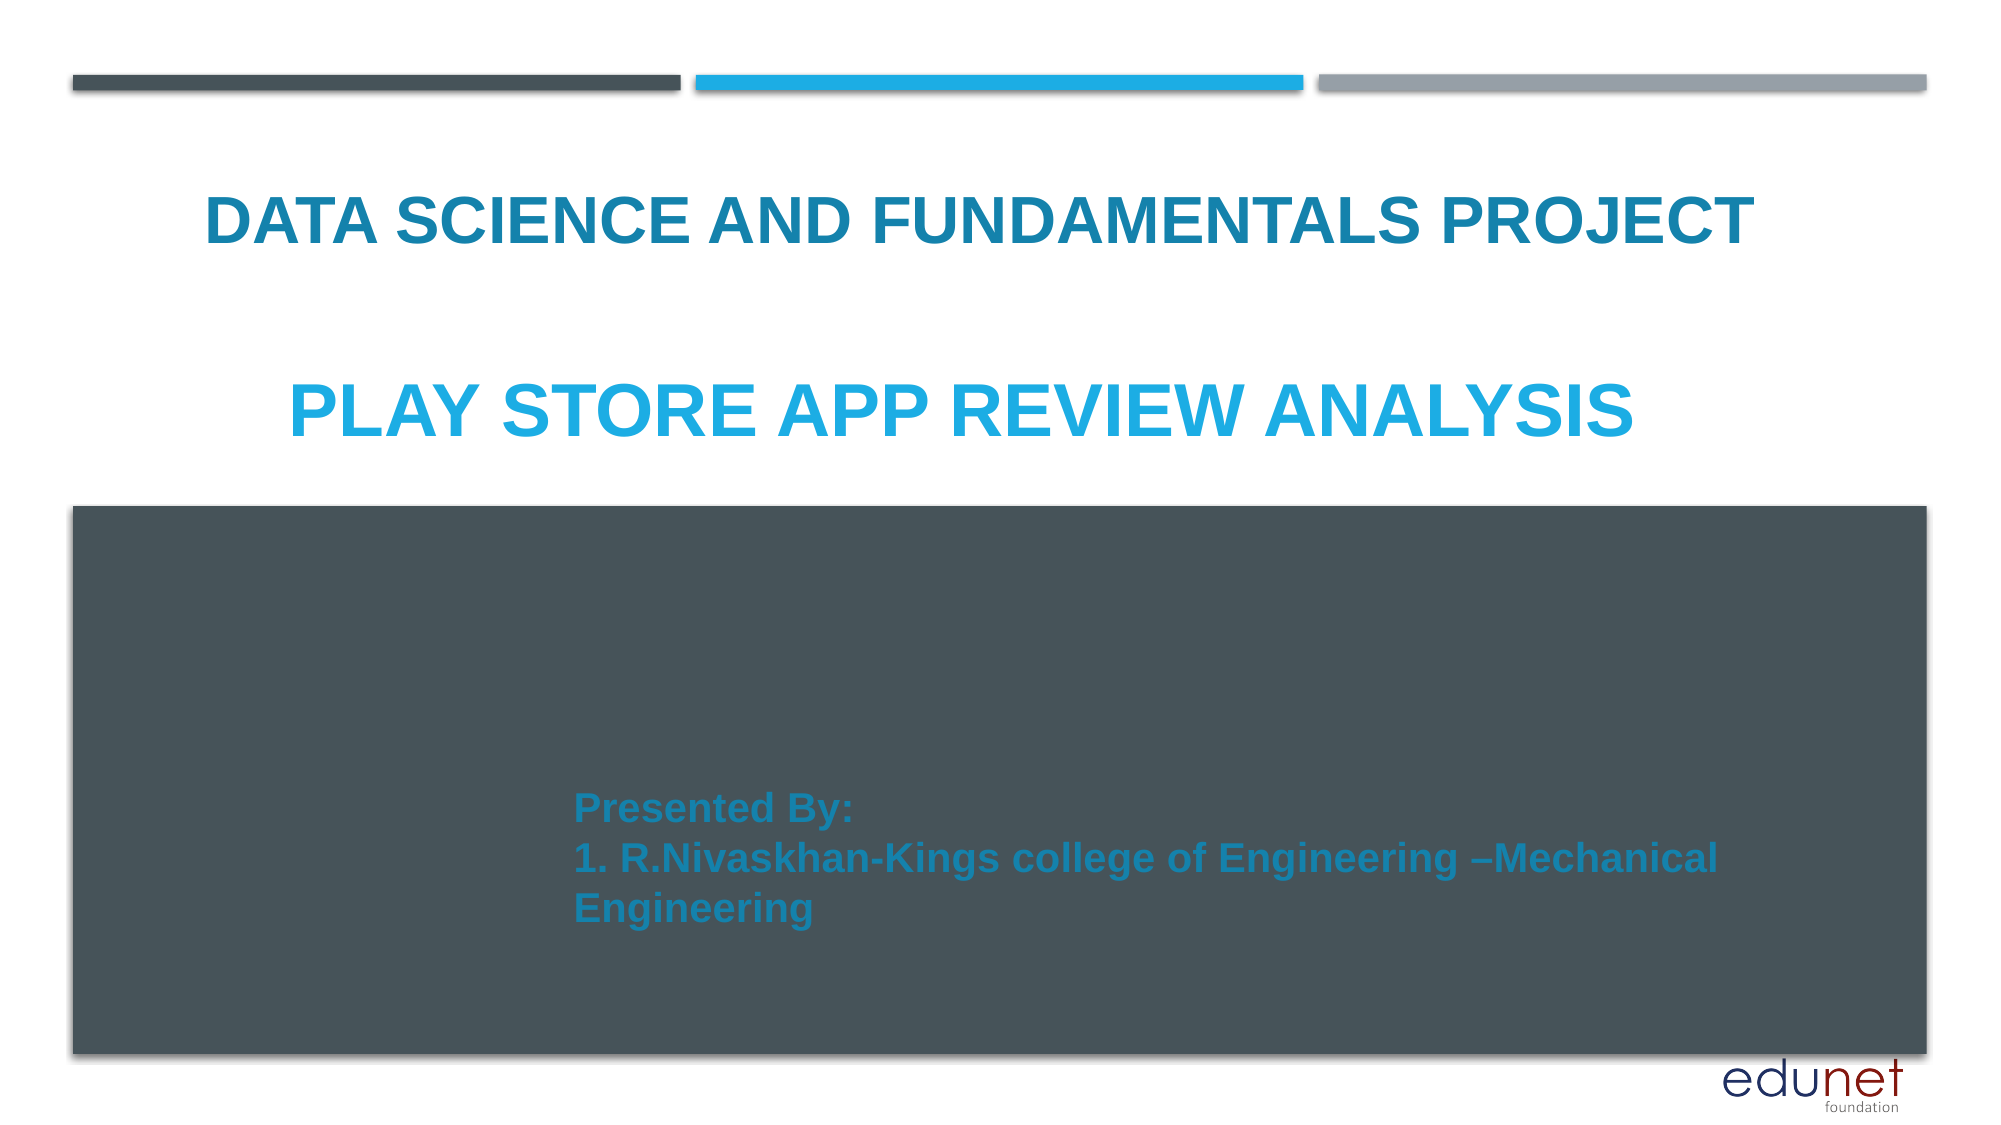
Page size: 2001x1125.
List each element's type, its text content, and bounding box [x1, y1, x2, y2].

title Play Store app review analysis [222, 298, 1723, 460]
picture [1719, 1056, 1905, 1116]
text_box DATA SCIENCE AND FUNDAMENTALS PROJECT [0, 169, 2000, 265]
text_box Presented By: 1. R.Nivaskhan-Kings college of Engineering –Mechanical Engineering [558, 772, 1868, 938]
